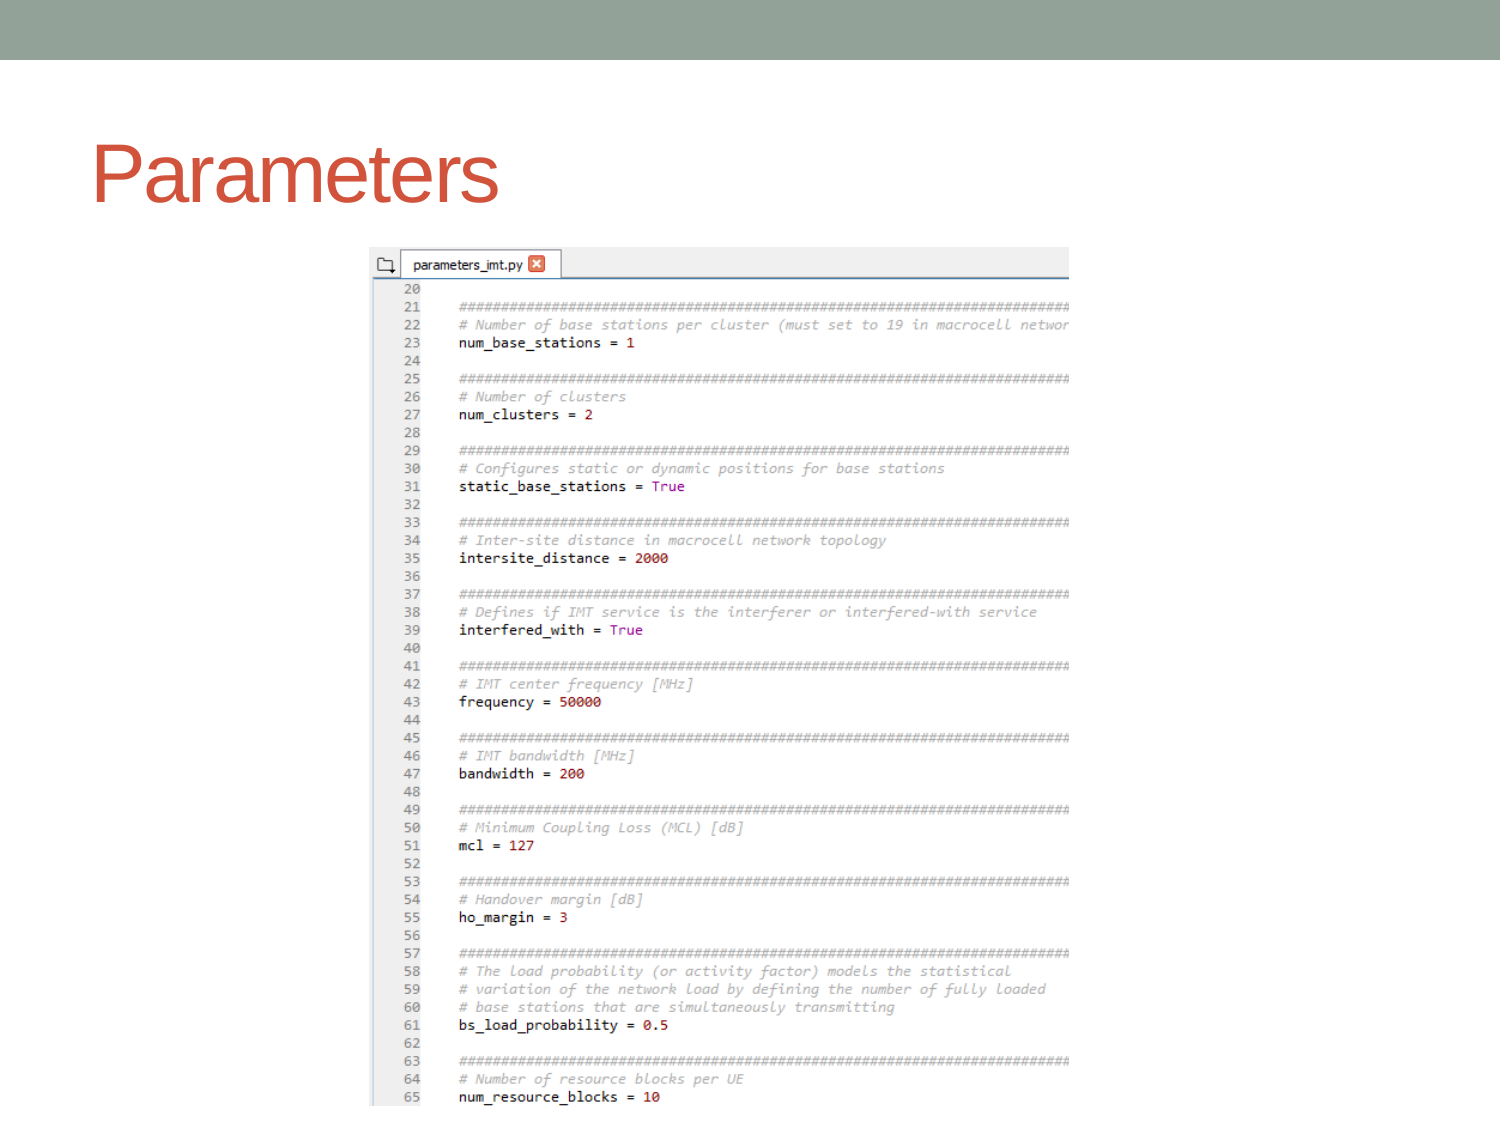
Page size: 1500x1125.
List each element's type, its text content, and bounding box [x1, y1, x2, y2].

picture [348, 247, 1070, 1107]
title Parameters [75, 87, 1425, 250]
